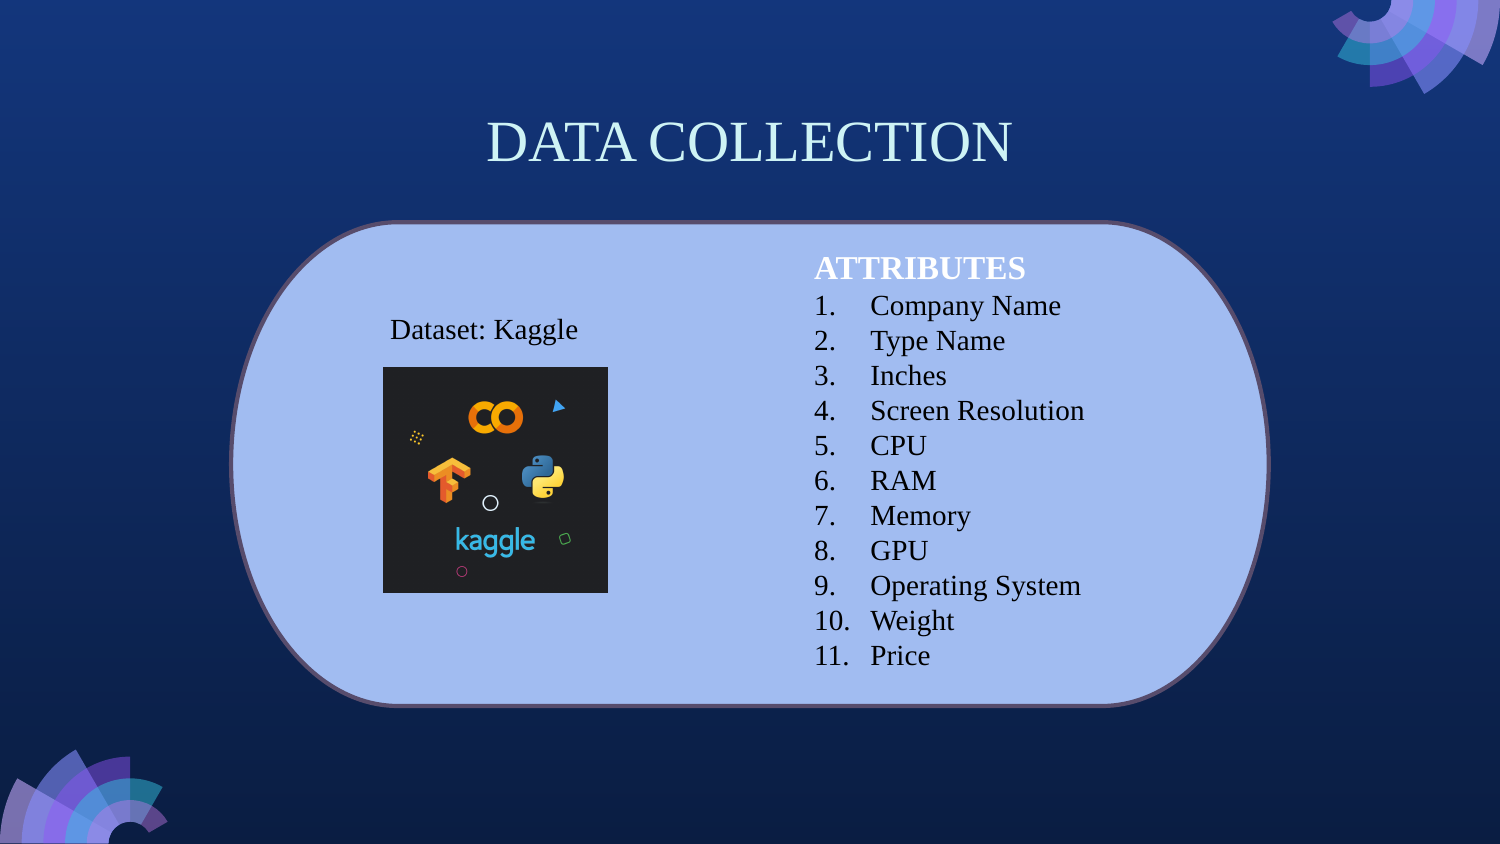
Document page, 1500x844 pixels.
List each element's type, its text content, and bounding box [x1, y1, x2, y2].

text_box ATTRIBUTES Company Name Type Name Inches Screen Resolution CPU RAM Memory GPU Operating System Weight Price [799, 239, 1147, 679]
text_box Dataset: Kaggle [375, 303, 617, 353]
picture [383, 367, 609, 593]
title DATA COLLECTION [118, 88, 1382, 183]
text_box [228, 220, 1271, 709]
